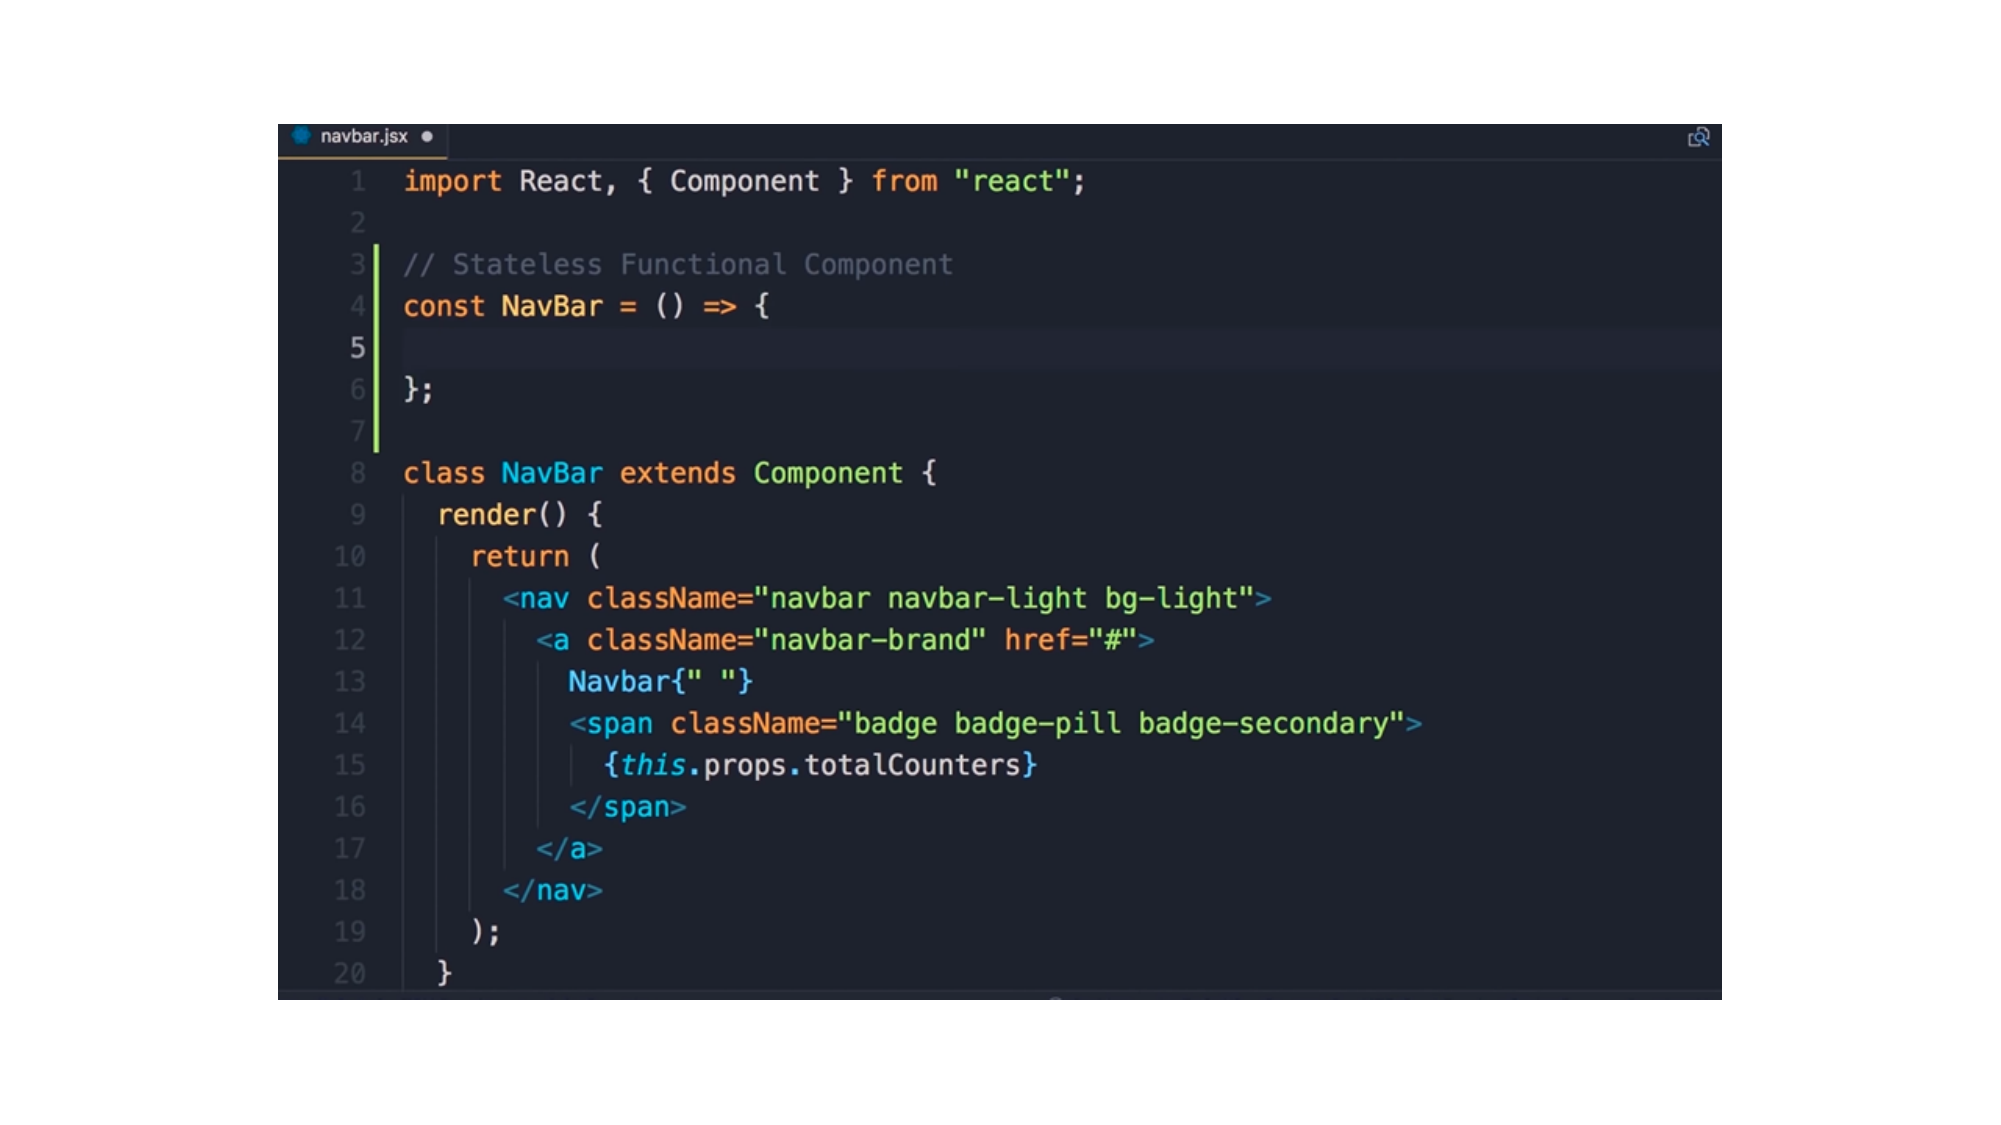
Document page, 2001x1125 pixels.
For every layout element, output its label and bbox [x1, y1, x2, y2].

picture [278, 124, 1722, 1001]
